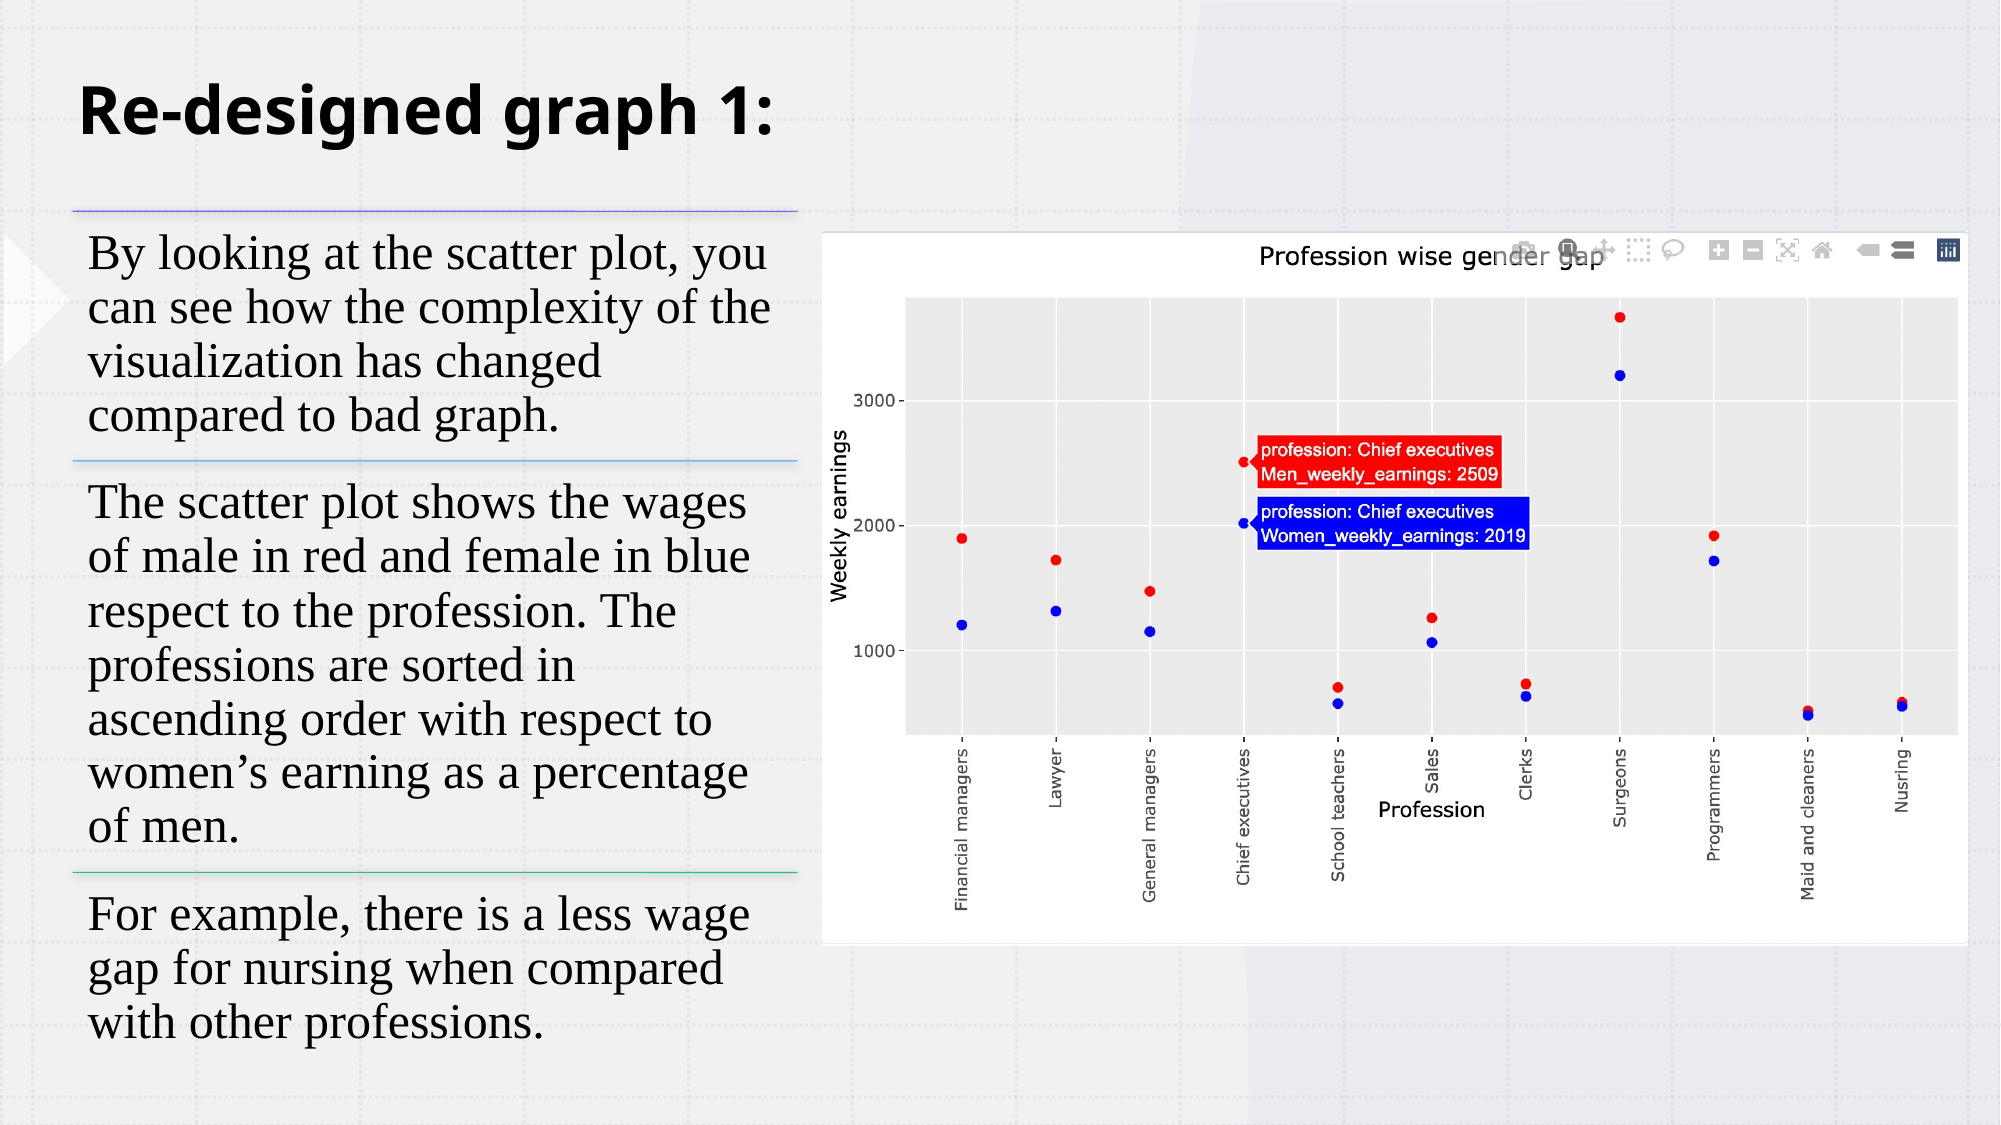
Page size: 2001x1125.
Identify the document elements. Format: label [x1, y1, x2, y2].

text_box [72, 210, 798, 1036]
text_box [0, 0, 2000, 1125]
list [822, 231, 1968, 946]
